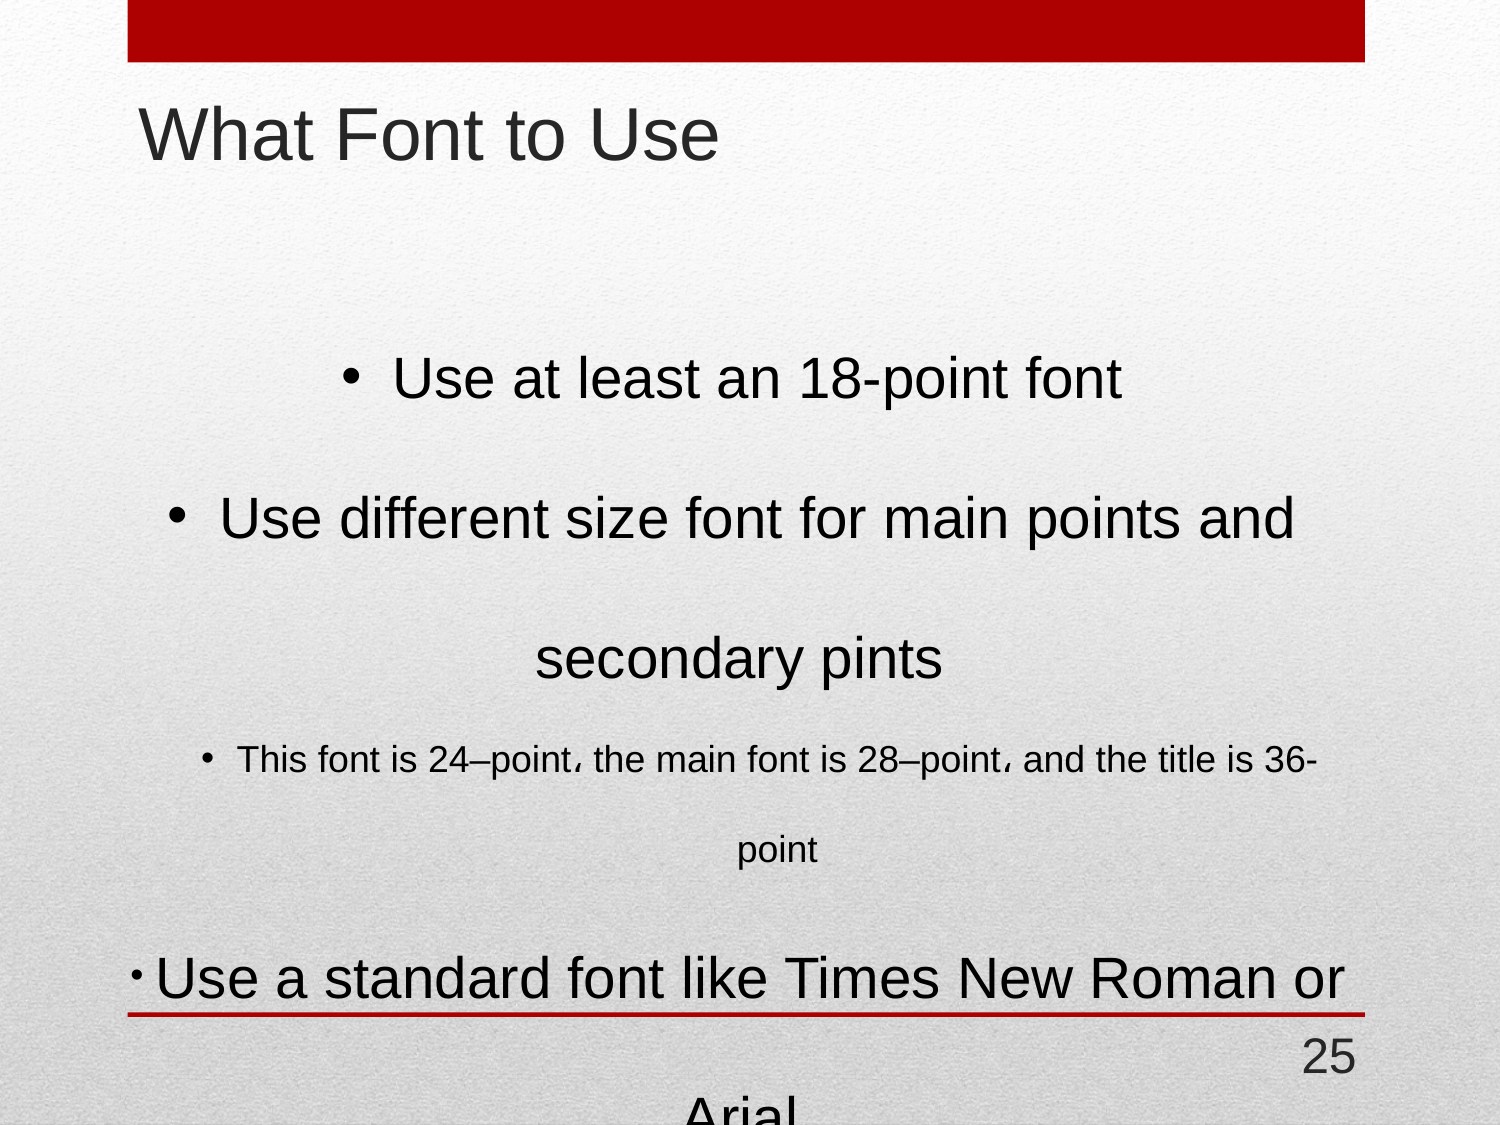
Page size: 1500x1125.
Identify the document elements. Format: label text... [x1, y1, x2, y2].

title What Font to Use [123, 78, 1319, 257]
slide_number 25 [1246, 1023, 1372, 1084]
text_box Use at least an 18-point font Use different size font for main points and secondary pints This font is 24–point، the main font is 28–point، and the title is 36-point Use a standard font like Times New Roman or Arial [115, 262, 1365, 1125]
